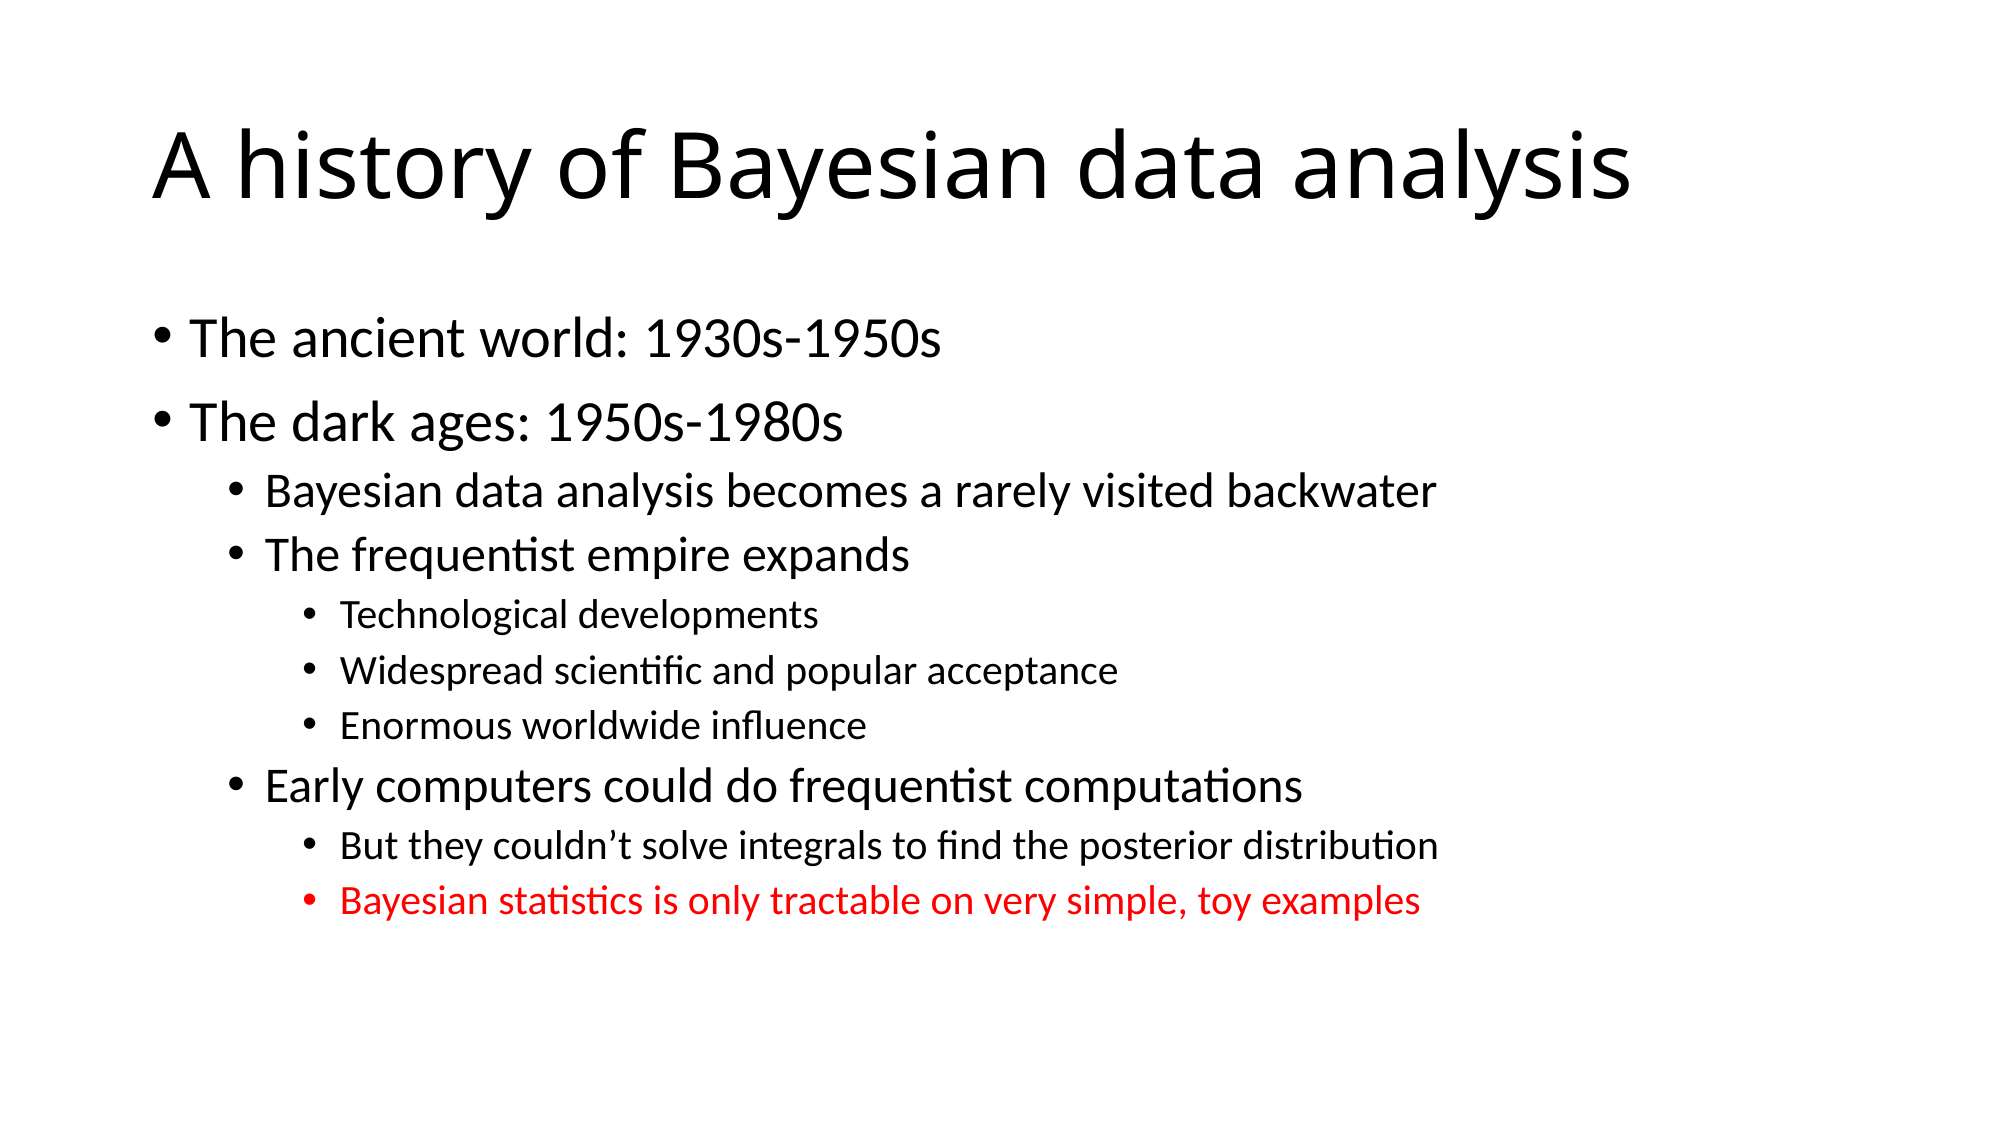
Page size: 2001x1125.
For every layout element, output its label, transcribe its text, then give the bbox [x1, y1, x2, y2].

title A history of Bayesian data analysis [137, 59, 1863, 278]
list The ancient world: 1930s-1950s The dark ages: 1950s-1980s Bayesian data analysis becomes a rarely visited backwater The frequentist empire expands Technological developments Widespread scientific and popular acceptance Enormous worldwide influence Early computers could do frequentist computations But they couldn’t solve integrals to find the posterior distribution Bayesian statistics is only tractable on very simple, toy examples [137, 299, 1863, 1014]
